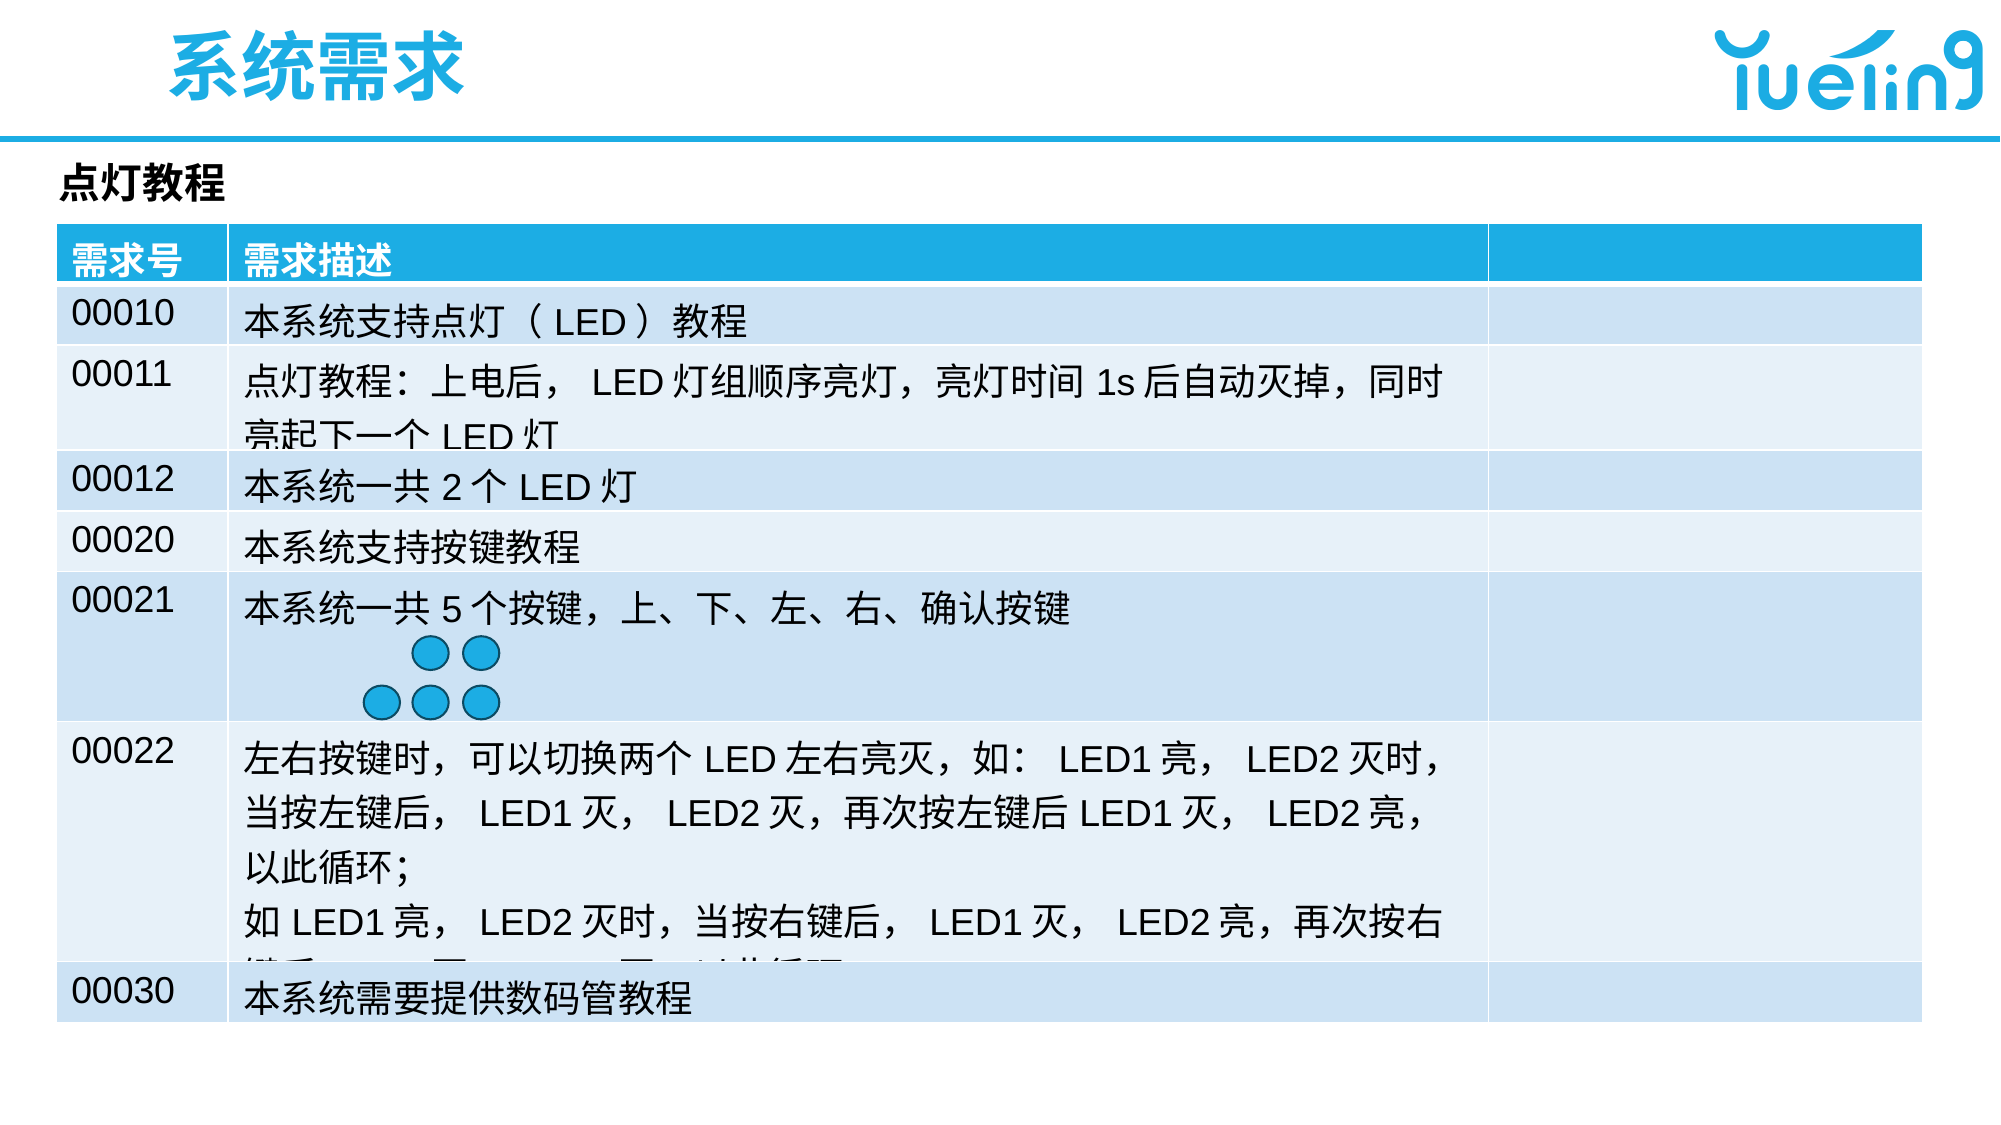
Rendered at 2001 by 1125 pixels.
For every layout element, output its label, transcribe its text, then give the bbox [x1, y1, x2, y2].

table_cell 00030 [57, 962, 227, 1022]
text_box 点灯教程 [44, 149, 349, 215]
table_cell [1489, 287, 1922, 344]
table_cell 本系统支持点灯（LED）教程 [229, 287, 1488, 344]
table_cell 本系统需要提供数码管教程 [229, 962, 1488, 1022]
table_header 需求号 [57, 224, 227, 281]
table_cell [1489, 962, 1922, 1022]
table_cell 本系统一共2个LED灯 [229, 451, 1488, 510]
table_cell [1489, 722, 1922, 961]
text_box [362, 684, 402, 721]
title 系统需求 [151, 17, 1692, 124]
table_header [1489, 224, 1922, 281]
table_cell [1489, 512, 1922, 571]
table_cell 左右按键时，可以切换两个LED左右亮灭，如：LED1亮，LED2灭时，当按左键后，LED1灭，LED2灭，再次按左键后LED1灭，LED2亮，以此循环； 如LED1亮，LED2灭时，当按右键后，LED1灭，LED2亮，再次按右键后LED1灭，LED2灭，以此循环； [229, 722, 1488, 961]
text_box [411, 684, 450, 721]
picture [1712, 28, 1985, 112]
table_cell 00020 [57, 512, 227, 571]
table_cell 00021 [57, 572, 227, 721]
table_cell [1489, 572, 1922, 721]
table_cell 点灯教程：上电后，LED灯组顺序亮灯，亮灯时间1s后自动灭掉，同时亮起下一个LED灯 [229, 346, 1488, 449]
table_cell 00011 [57, 346, 227, 449]
table_header 需求描述 [229, 224, 1488, 281]
table_cell 00022 [57, 722, 227, 961]
text_box [462, 635, 501, 672]
table_cell 00010 [57, 287, 227, 344]
table_cell 本系统支持按键教程 [229, 512, 1488, 571]
table_cell [1489, 451, 1922, 510]
table_cell [1489, 346, 1922, 449]
text_box [411, 635, 450, 672]
table_cell 00012 [57, 451, 227, 510]
text_box [462, 684, 501, 721]
table_cell 本系统一共5个按键，上、下、左、右、确认按键 [229, 572, 1488, 721]
